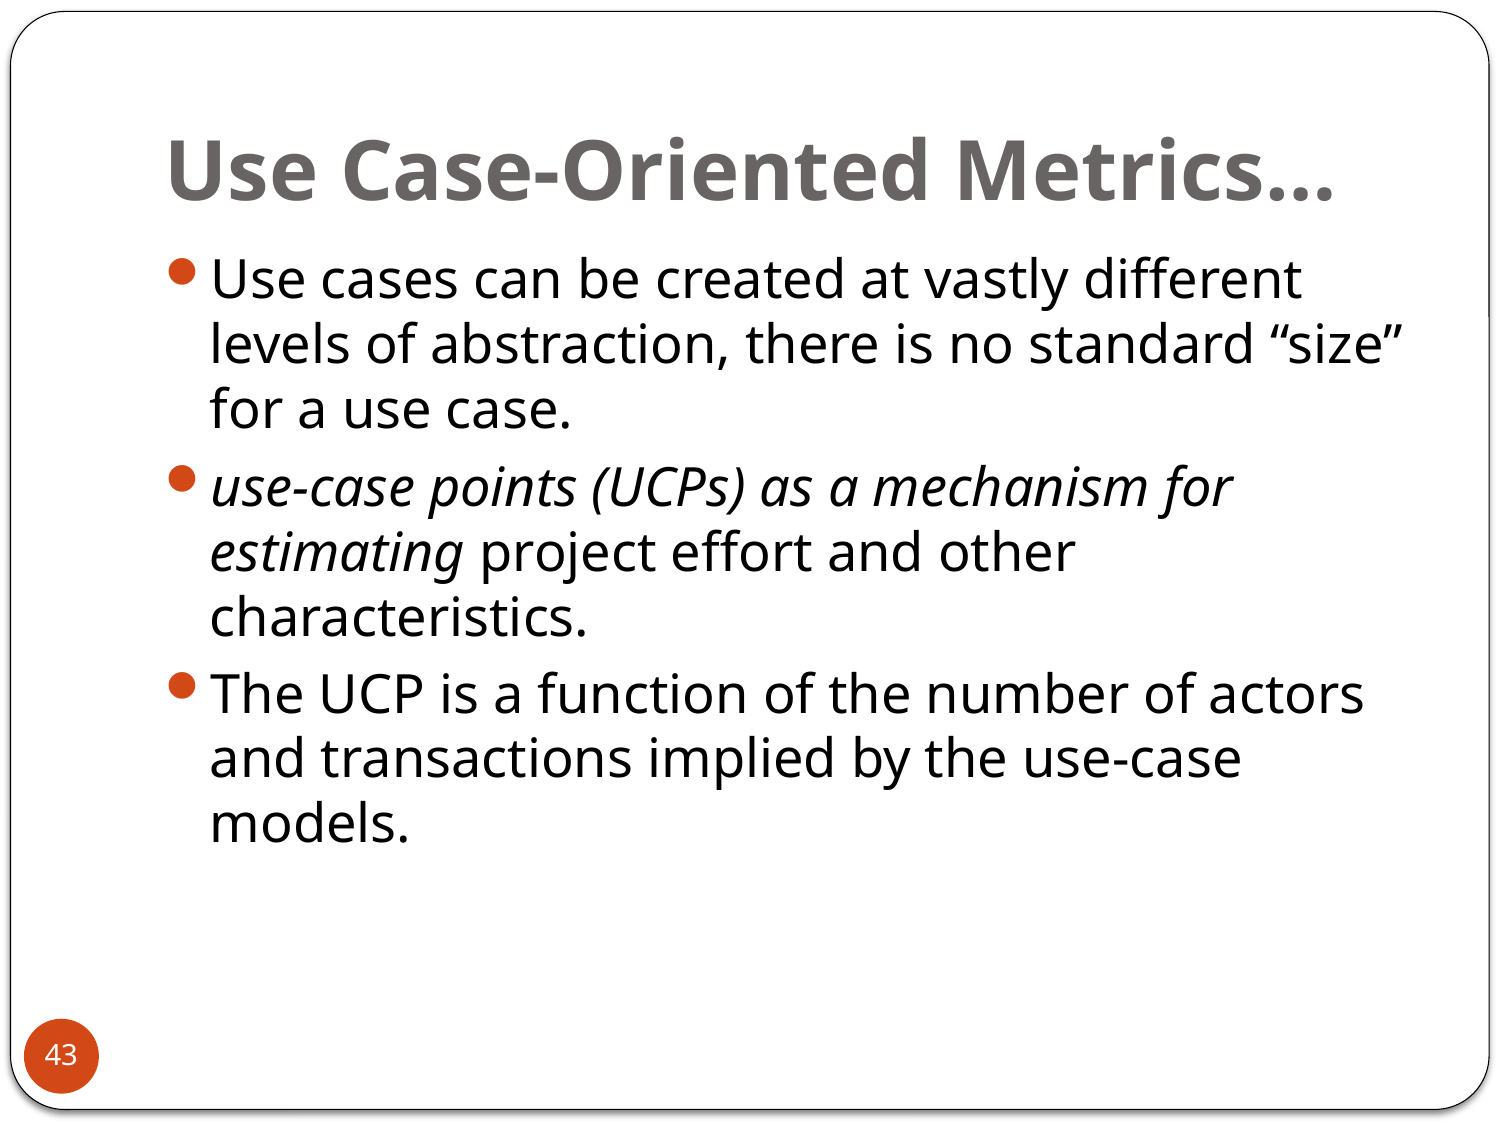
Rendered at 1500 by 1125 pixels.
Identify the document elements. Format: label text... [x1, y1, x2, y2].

slide_number 43 [23, 1018, 99, 1094]
title Use Case-Oriented Metrics… [150, 45, 1425, 233]
list Use cases can be created at vastly different levels of abstraction, there is no standard “size” for a use case. use-case points (UCPs) as a mechanism for estimating project effort and other characteristics. The UCP is a function of the number of actors and transactions implied by the use-case models. [150, 237, 1425, 988]
